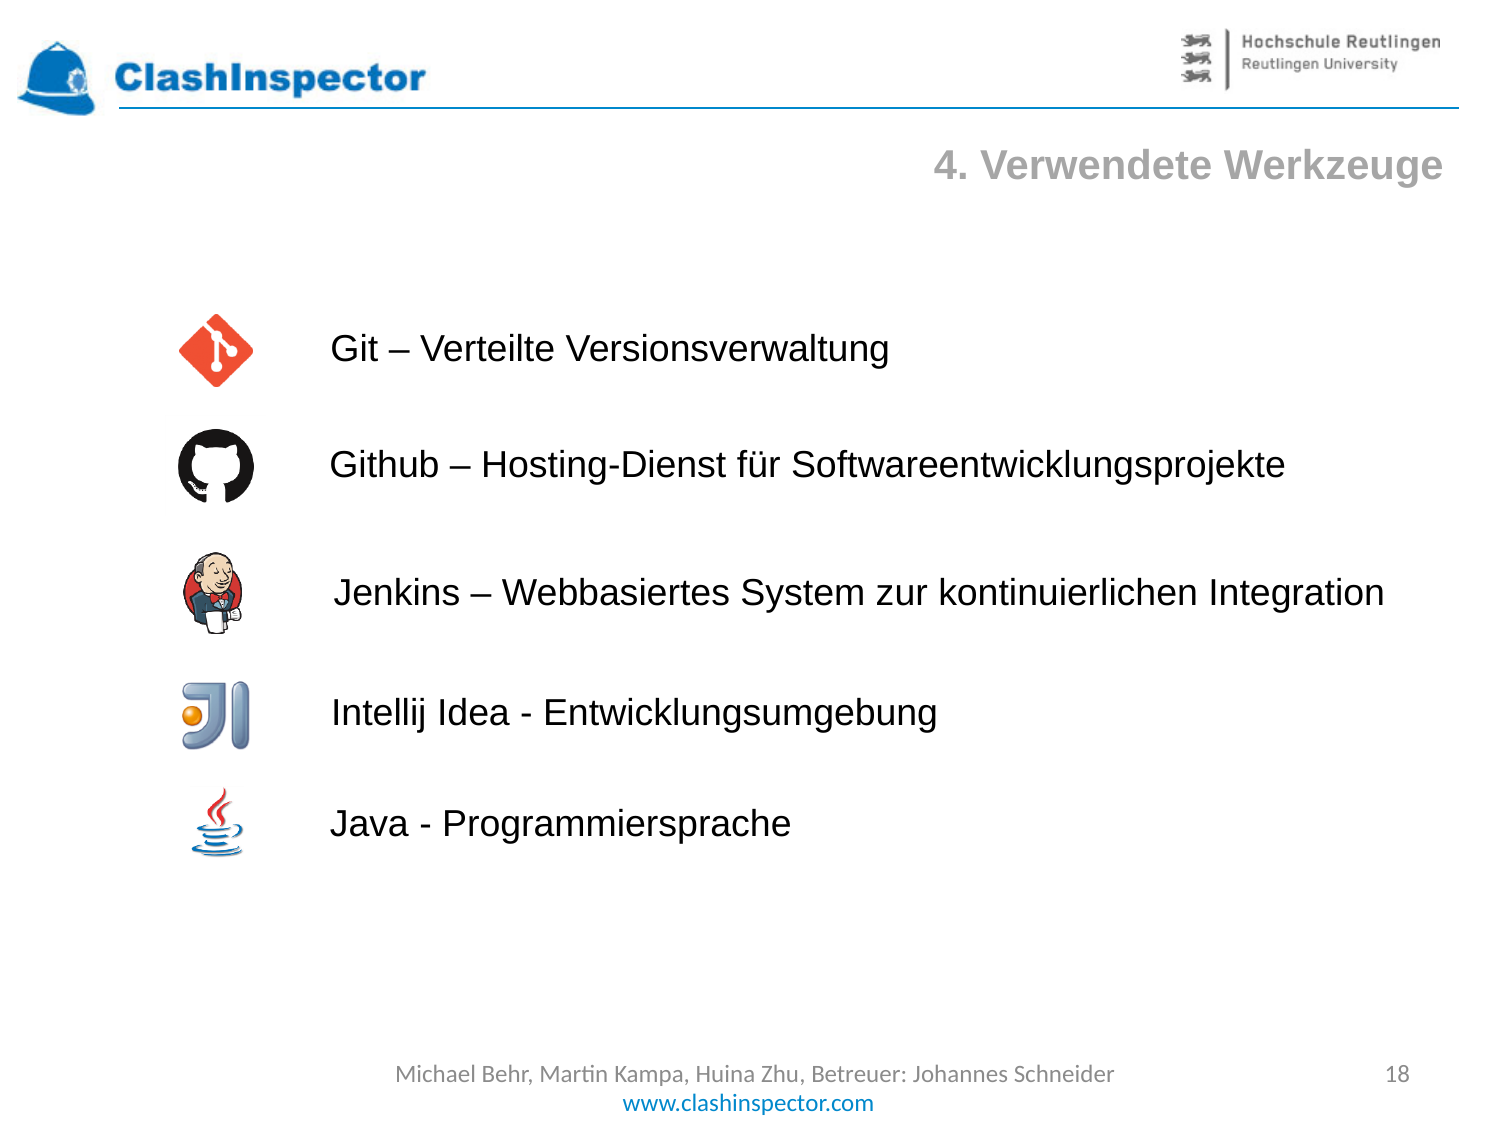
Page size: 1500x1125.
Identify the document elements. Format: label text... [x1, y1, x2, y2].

text_box Jenkins – Webbasiertes System zur kontinuierlichen Integration [318, 560, 1401, 621]
footer Michael Behr, Martin Kampa, Huina Zhu, Betreuer: Johannes Schneider [360, 1042, 1152, 1103]
text_box Intellij Idea - Entwicklungsumgebung [316, 680, 953, 741]
text_box Java - Programmiersprache [315, 791, 807, 852]
text_box 4. Verwendete Werkzeuge [395, 130, 1459, 196]
text_box Github – Hosting-Dienst für Softwareentwicklungsprojekte [314, 432, 1302, 493]
picture [182, 552, 242, 634]
slide_number 18 [1198, 1042, 1425, 1103]
picture [17, 40, 487, 119]
picture [165, 414, 266, 516]
picture [189, 786, 244, 858]
picture [179, 314, 253, 387]
text_box Git – Verteilte Versionsverwaltung [315, 316, 906, 376]
picture [181, 681, 250, 750]
picture [1181, 28, 1440, 94]
